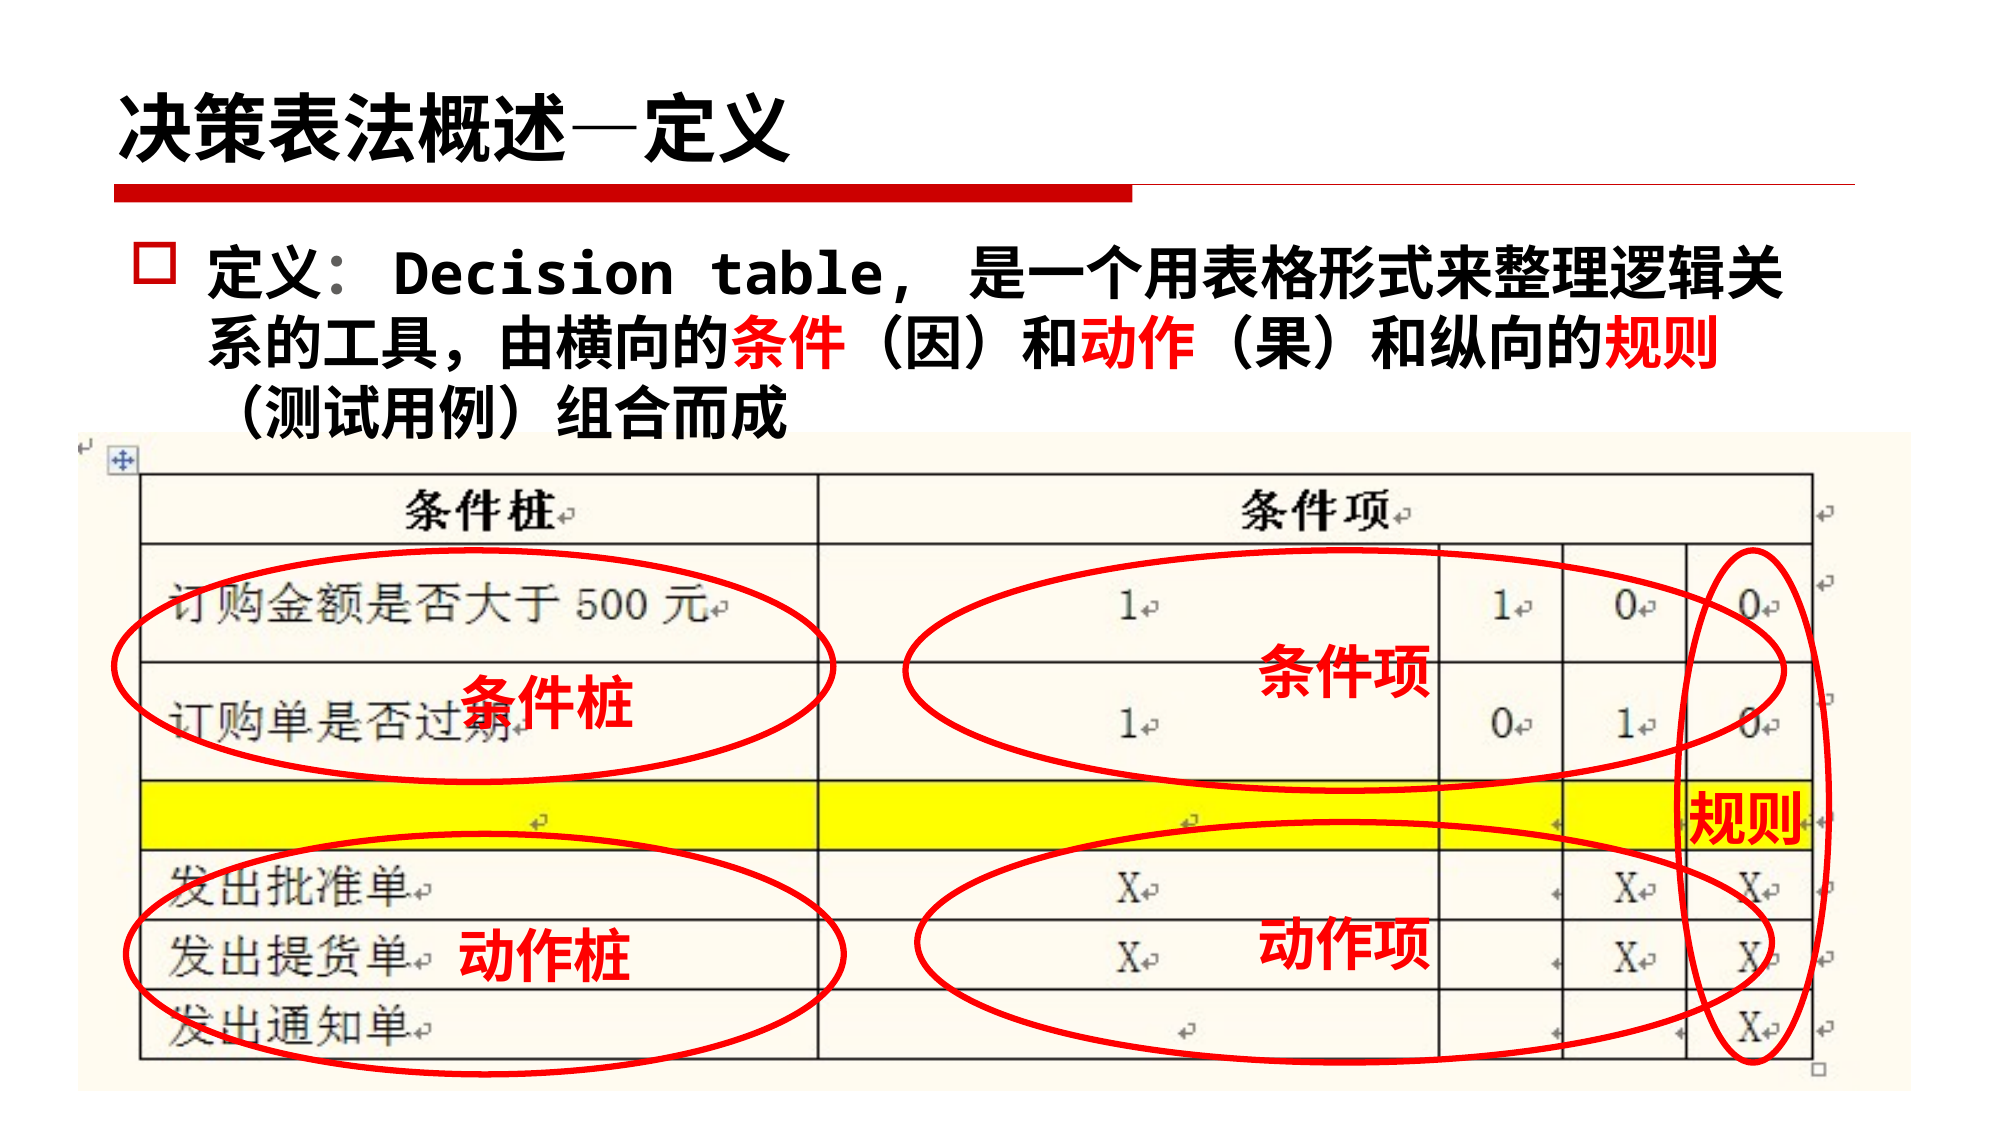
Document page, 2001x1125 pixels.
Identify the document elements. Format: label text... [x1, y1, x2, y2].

picture [78, 432, 1911, 1091]
list 定义：Decision table, 是一个用表格形式来整理逻辑关系的工具，由横向的条件（因）和动作（果）和纵向的规则（测试用例）组合而成 [114, 228, 1853, 429]
title 决策表法概述—定义 [102, 42, 1853, 179]
